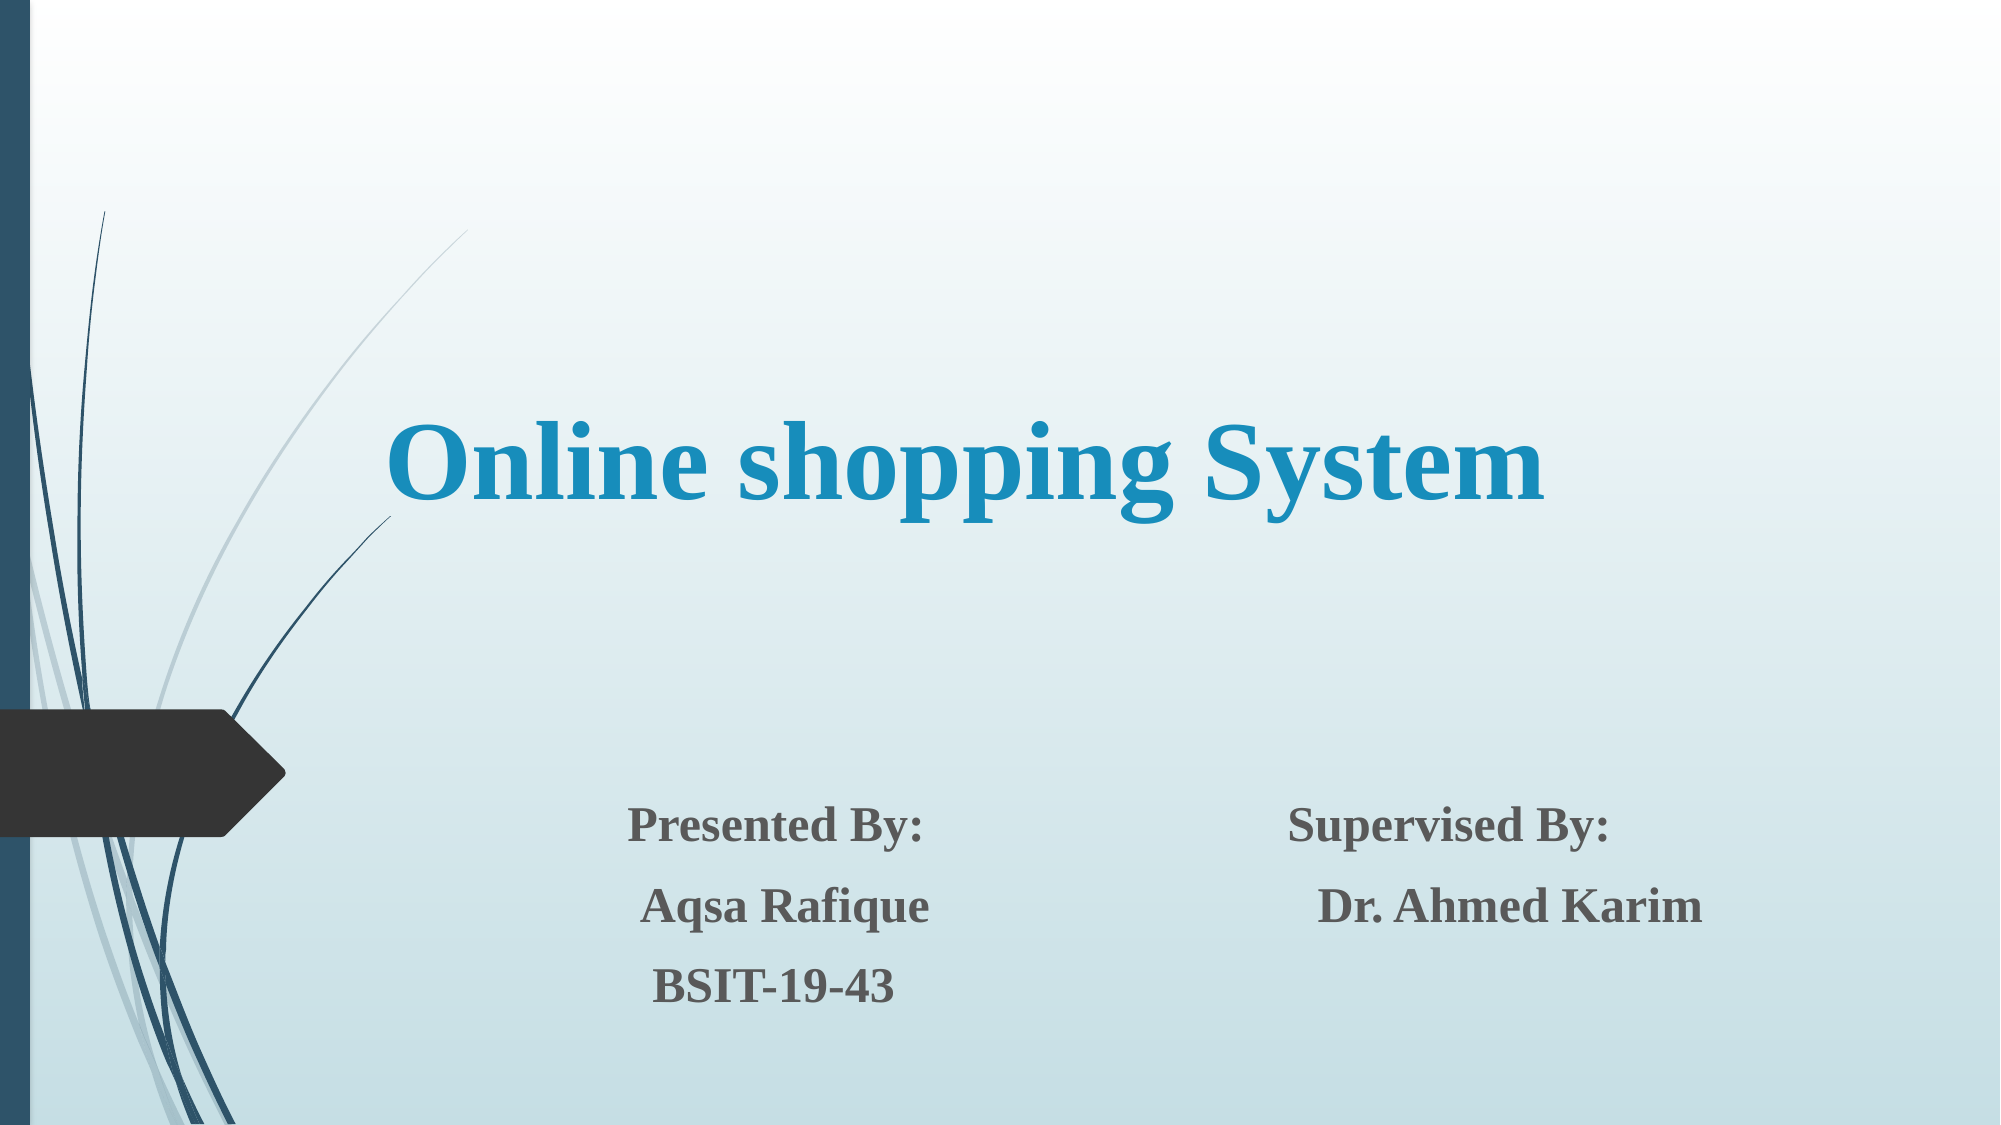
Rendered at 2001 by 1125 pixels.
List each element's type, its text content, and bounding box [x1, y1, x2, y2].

subtitle Presented By: Supervised By: Aqsa Rafique Dr. Ahmed Karim BSIT-19-43 [424, 783, 1888, 969]
title Online shopping System [225, 295, 1707, 530]
